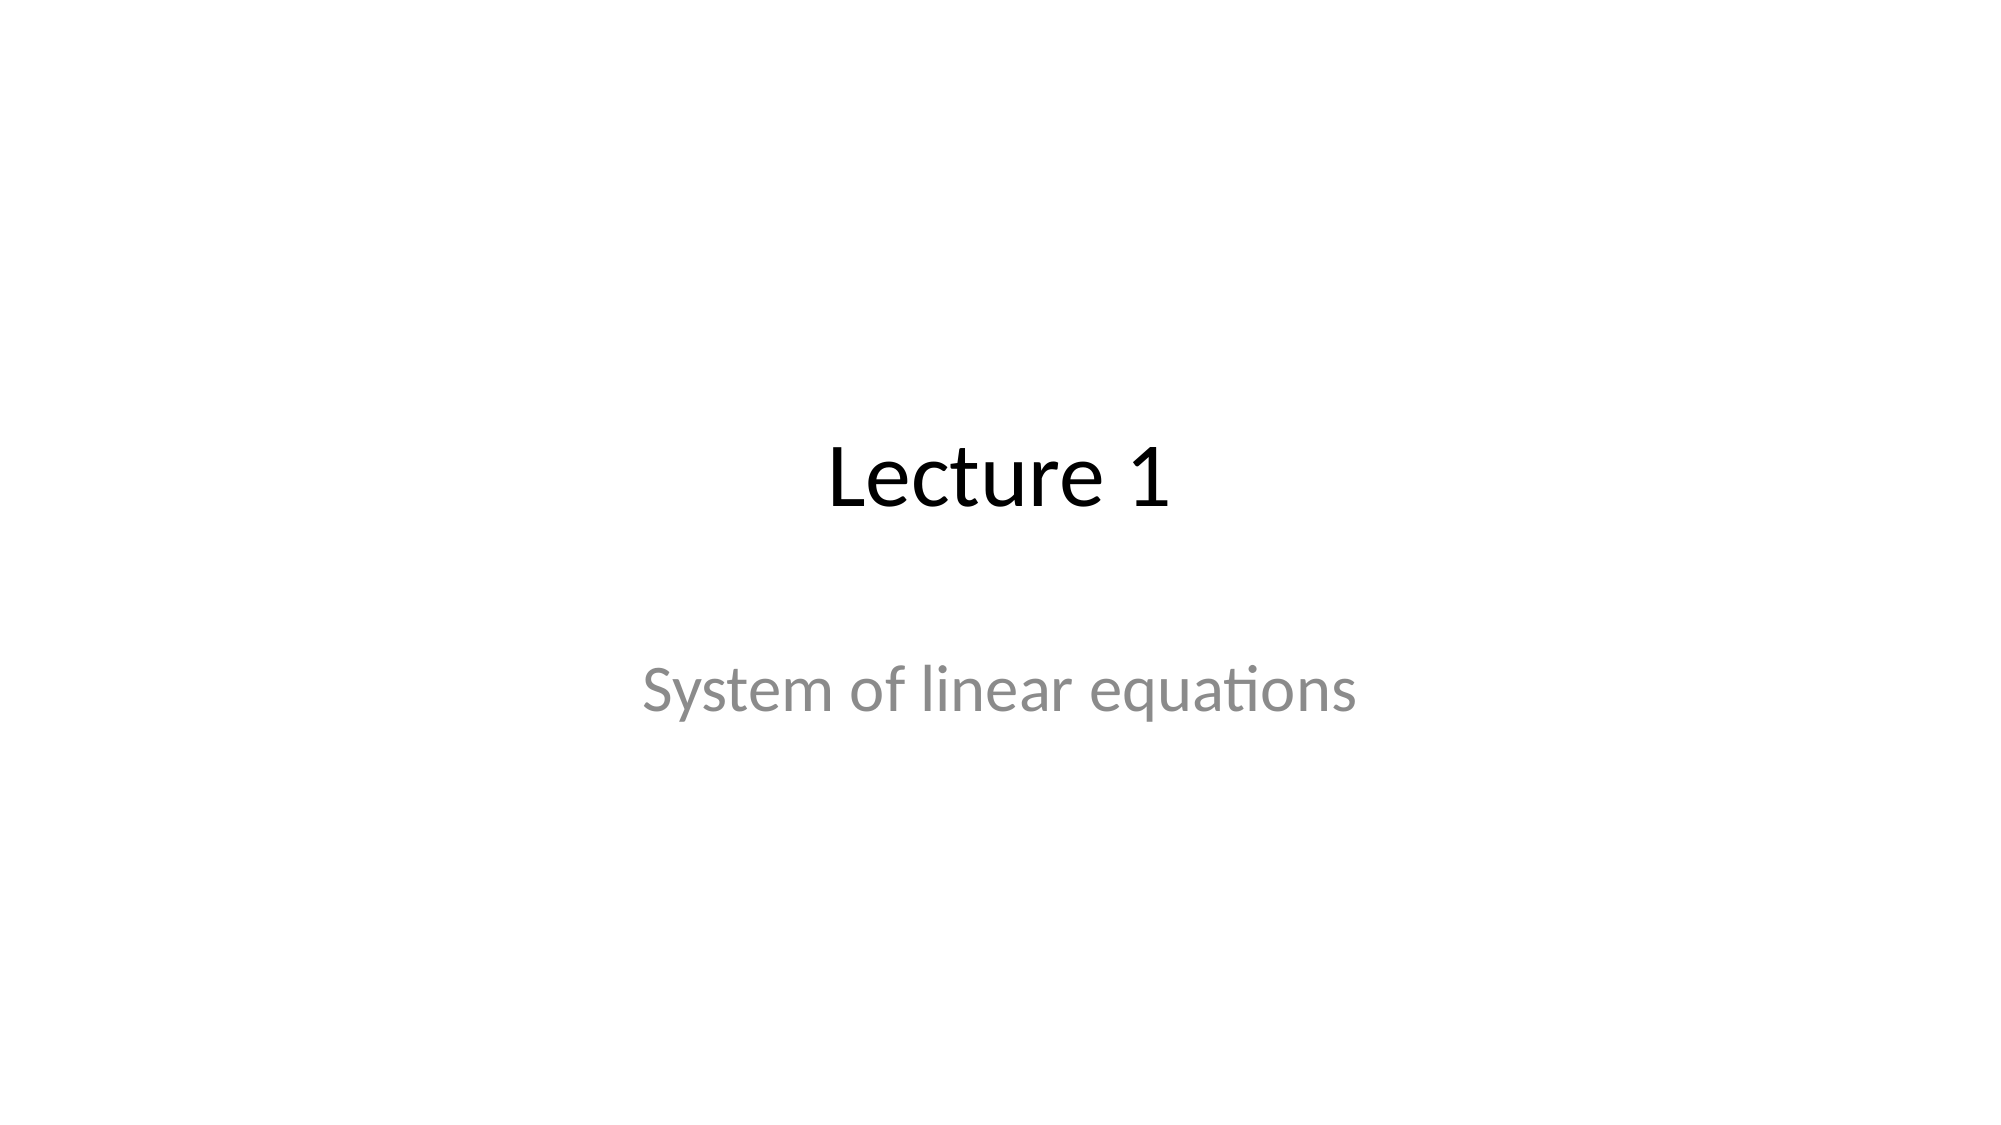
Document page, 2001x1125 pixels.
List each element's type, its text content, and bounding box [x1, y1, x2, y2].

subtitle System of linear equations [300, 637, 1700, 925]
title Lecture 1 [150, 349, 1850, 591]
